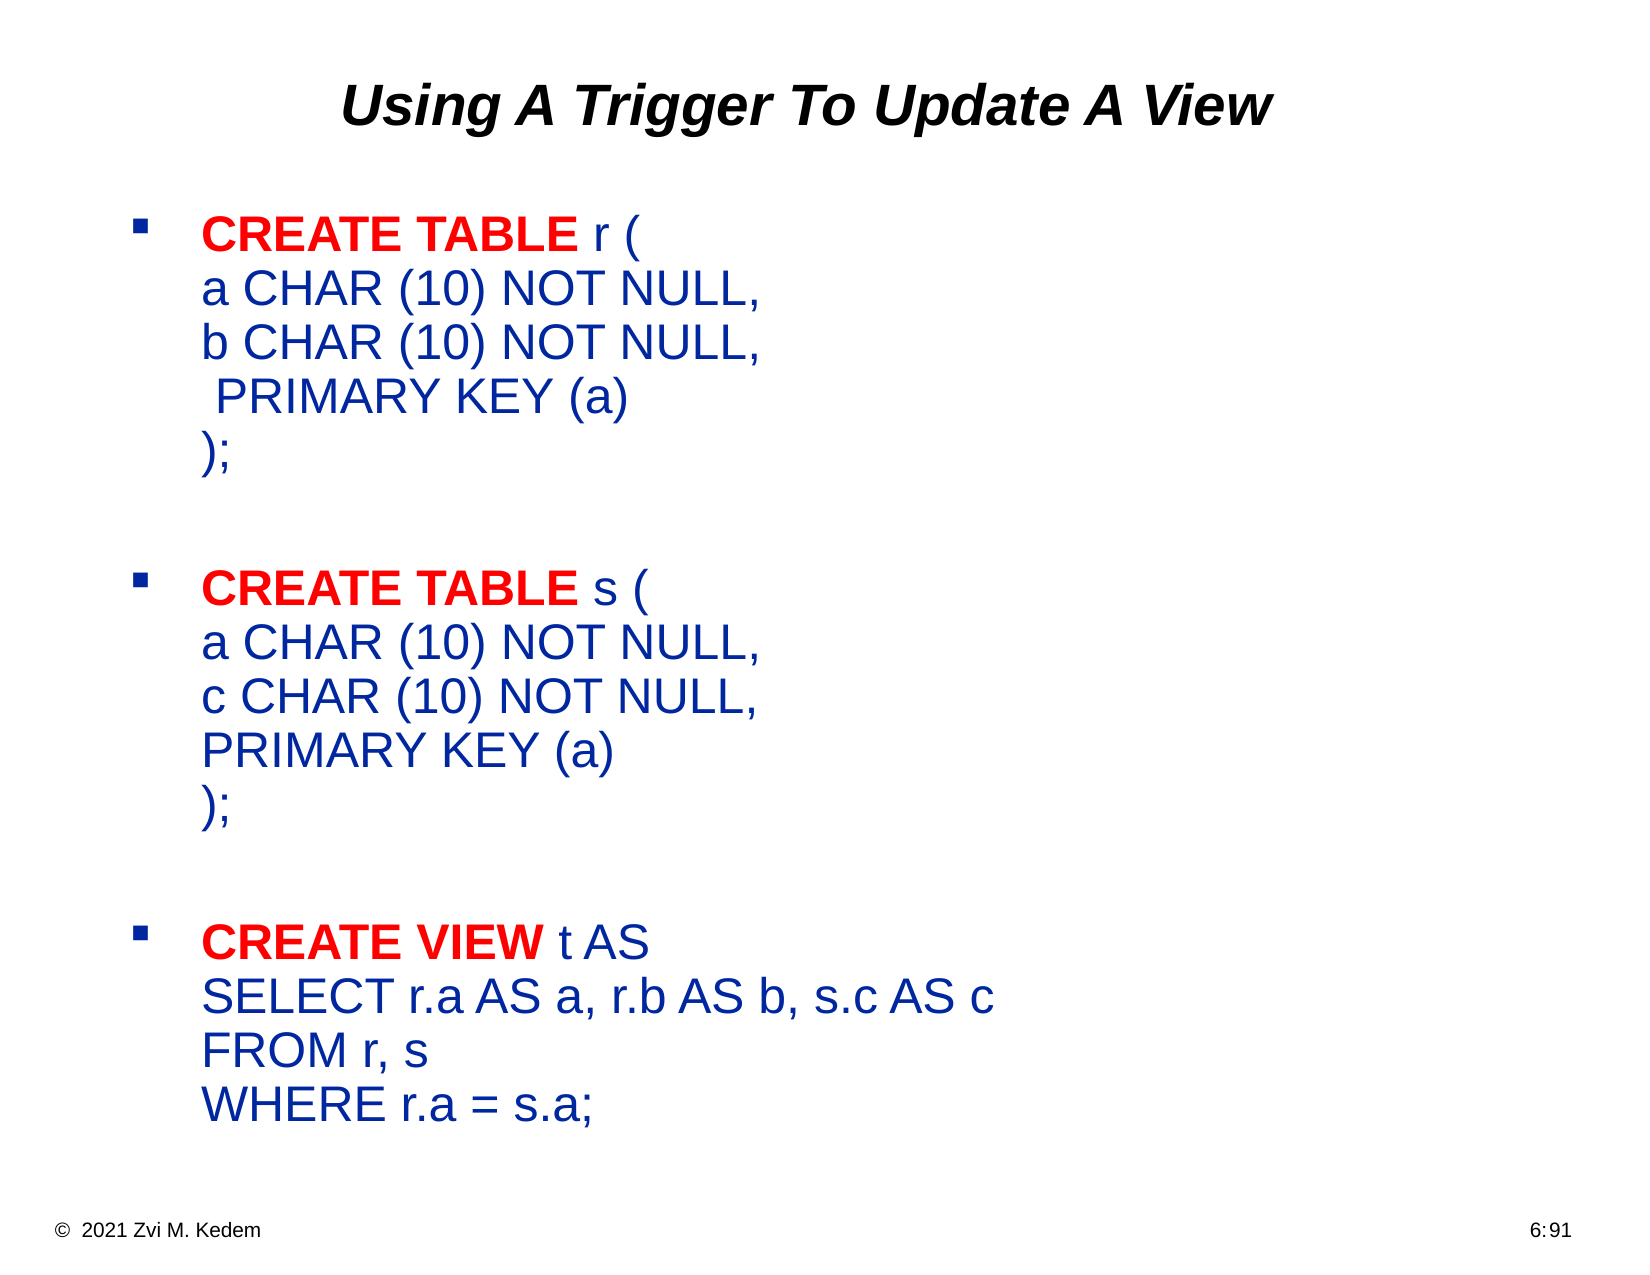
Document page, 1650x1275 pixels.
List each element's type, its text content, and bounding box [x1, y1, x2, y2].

list create table r ( a char (10) not null, b char (10) not null, primary key (a) ); create table s ( a char (10) not null, c char (10) not null, primary key (a) ); create view t AS SELECT r.a AS a, r.b AS b, s.c AS c FROM r, s WHERE r.a = s.a; [111, 199, 1513, 1201]
title Using A Trigger To Update A View [111, 36, 1501, 176]
